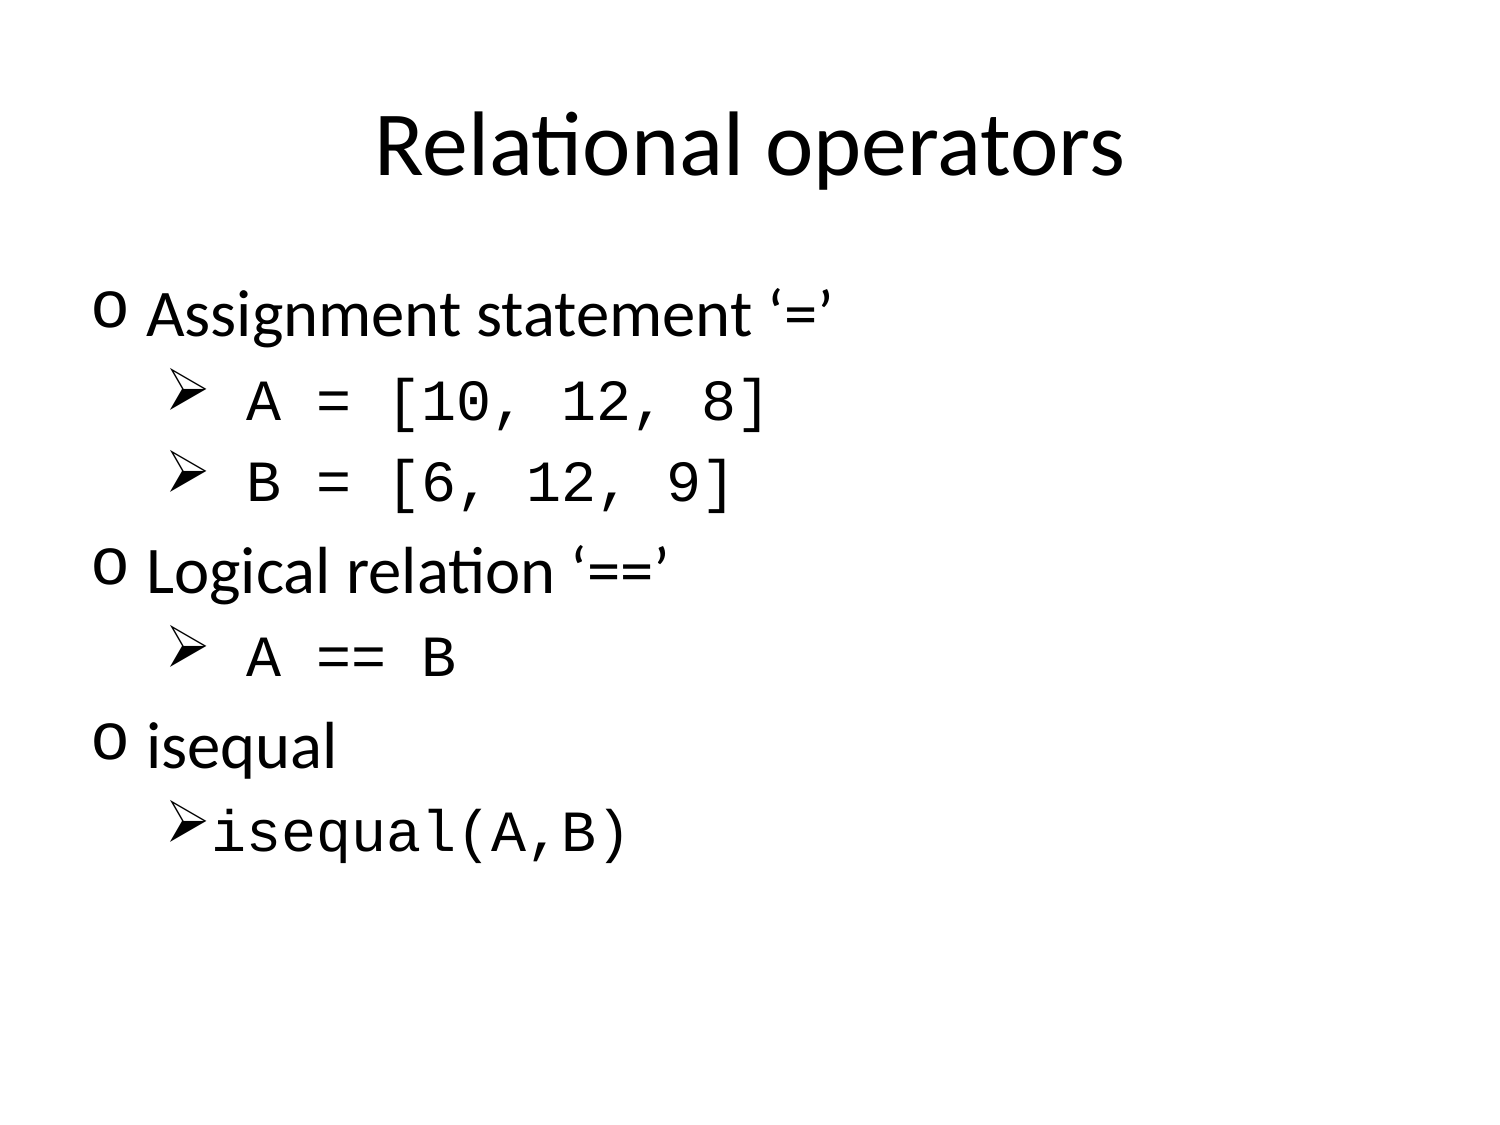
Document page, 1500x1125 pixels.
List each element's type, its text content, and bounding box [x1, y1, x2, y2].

title Relational operators [75, 45, 1425, 233]
list Assignment statement ‘=’ A = [10, 12, 8] B = [6, 12, 9] Logical relation ‘==’ A == B isequal isequal(A,B) [75, 262, 1425, 1005]
